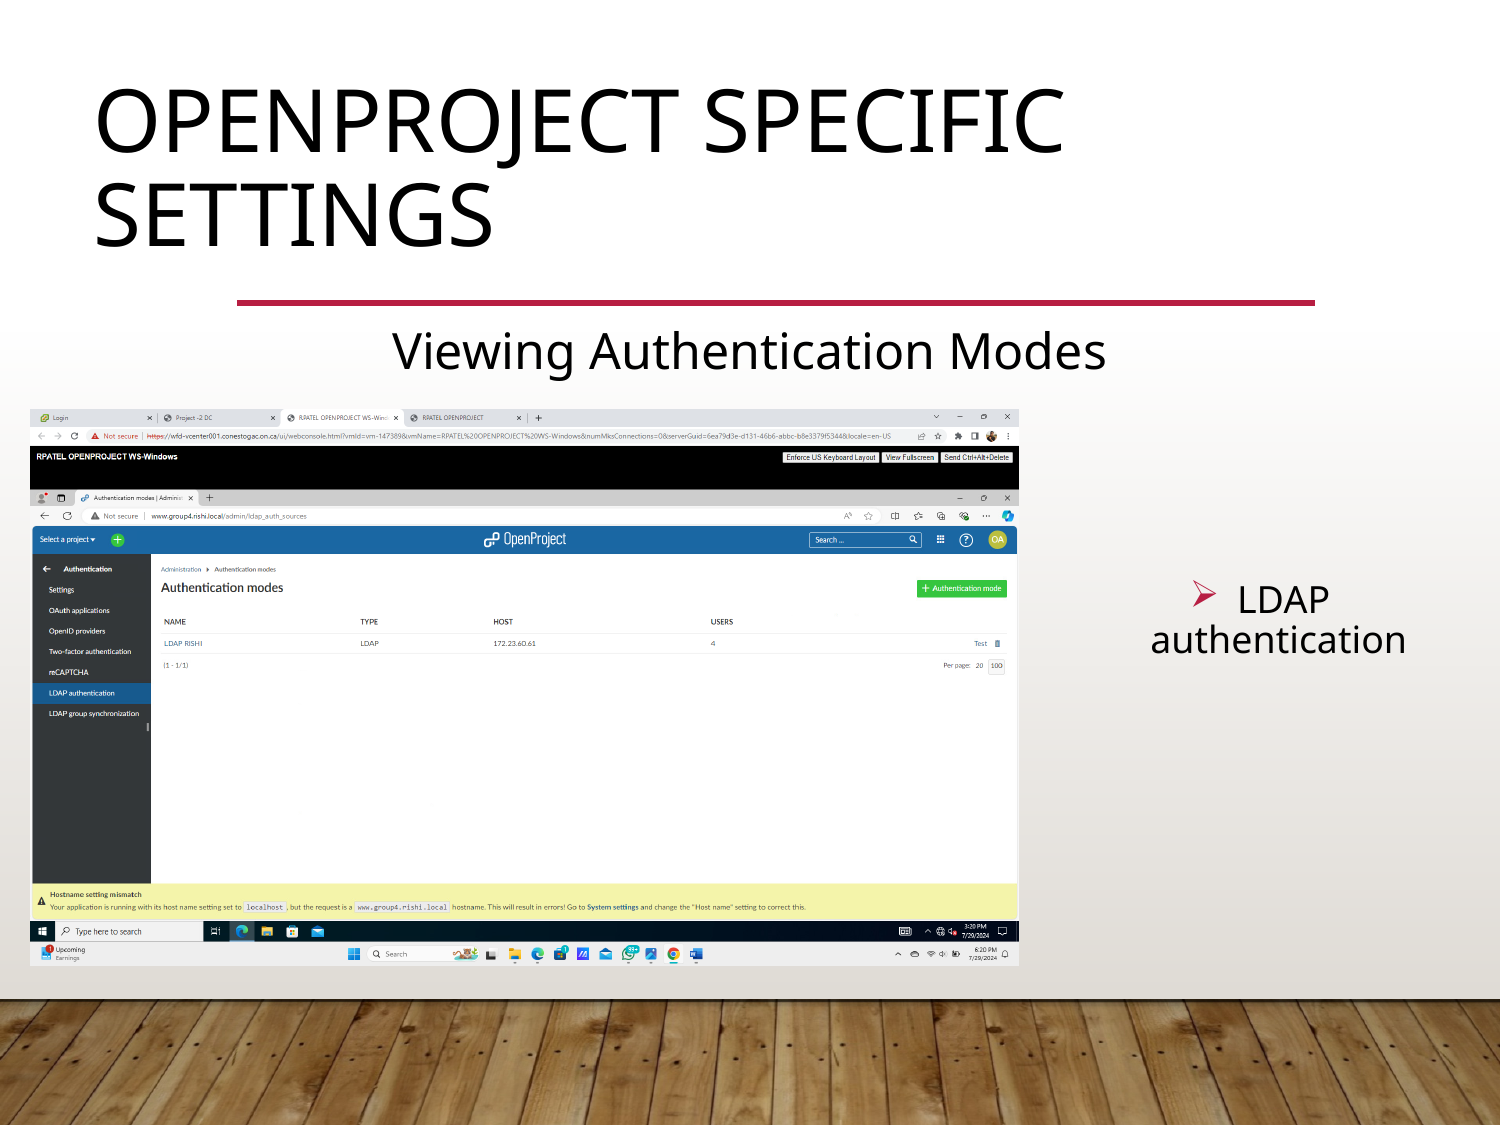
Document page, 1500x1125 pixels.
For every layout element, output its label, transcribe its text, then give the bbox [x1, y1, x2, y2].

text_box LDAP authentication [1053, 396, 1467, 909]
title OpenProject Specific Settings [78, 68, 1421, 274]
list Viewing Authentication Modes [78, 296, 1421, 410]
picture [30, 409, 1019, 966]
picture [0, 999, 1500, 1125]
